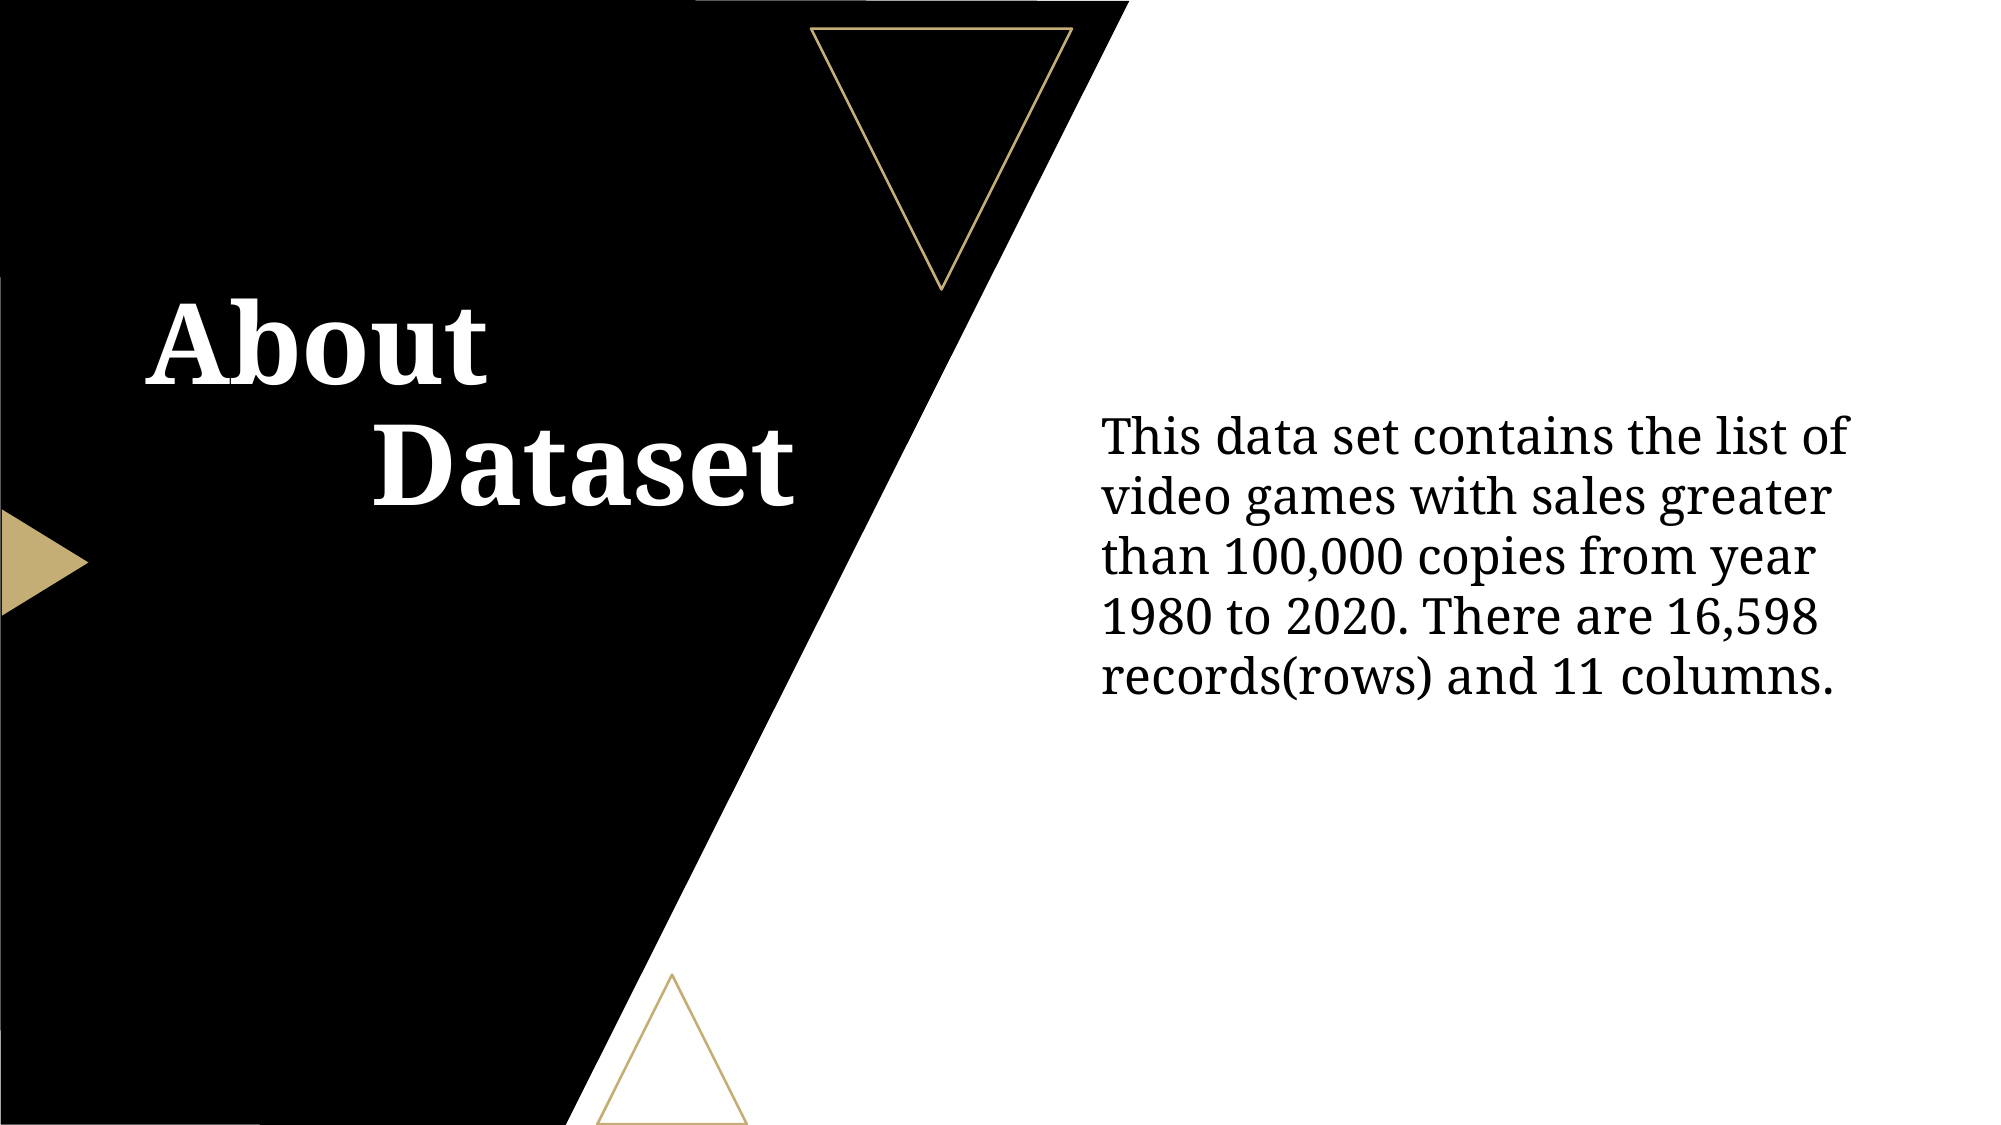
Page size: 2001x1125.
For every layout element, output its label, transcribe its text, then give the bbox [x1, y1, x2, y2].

text_box This data set contains the list of video games with sales greater than 100,000 copies from year 1980 to 2020. There are 16,598 records(rows) and 11 columns. [1086, 397, 1870, 713]
title About Dataset [130, 162, 852, 655]
